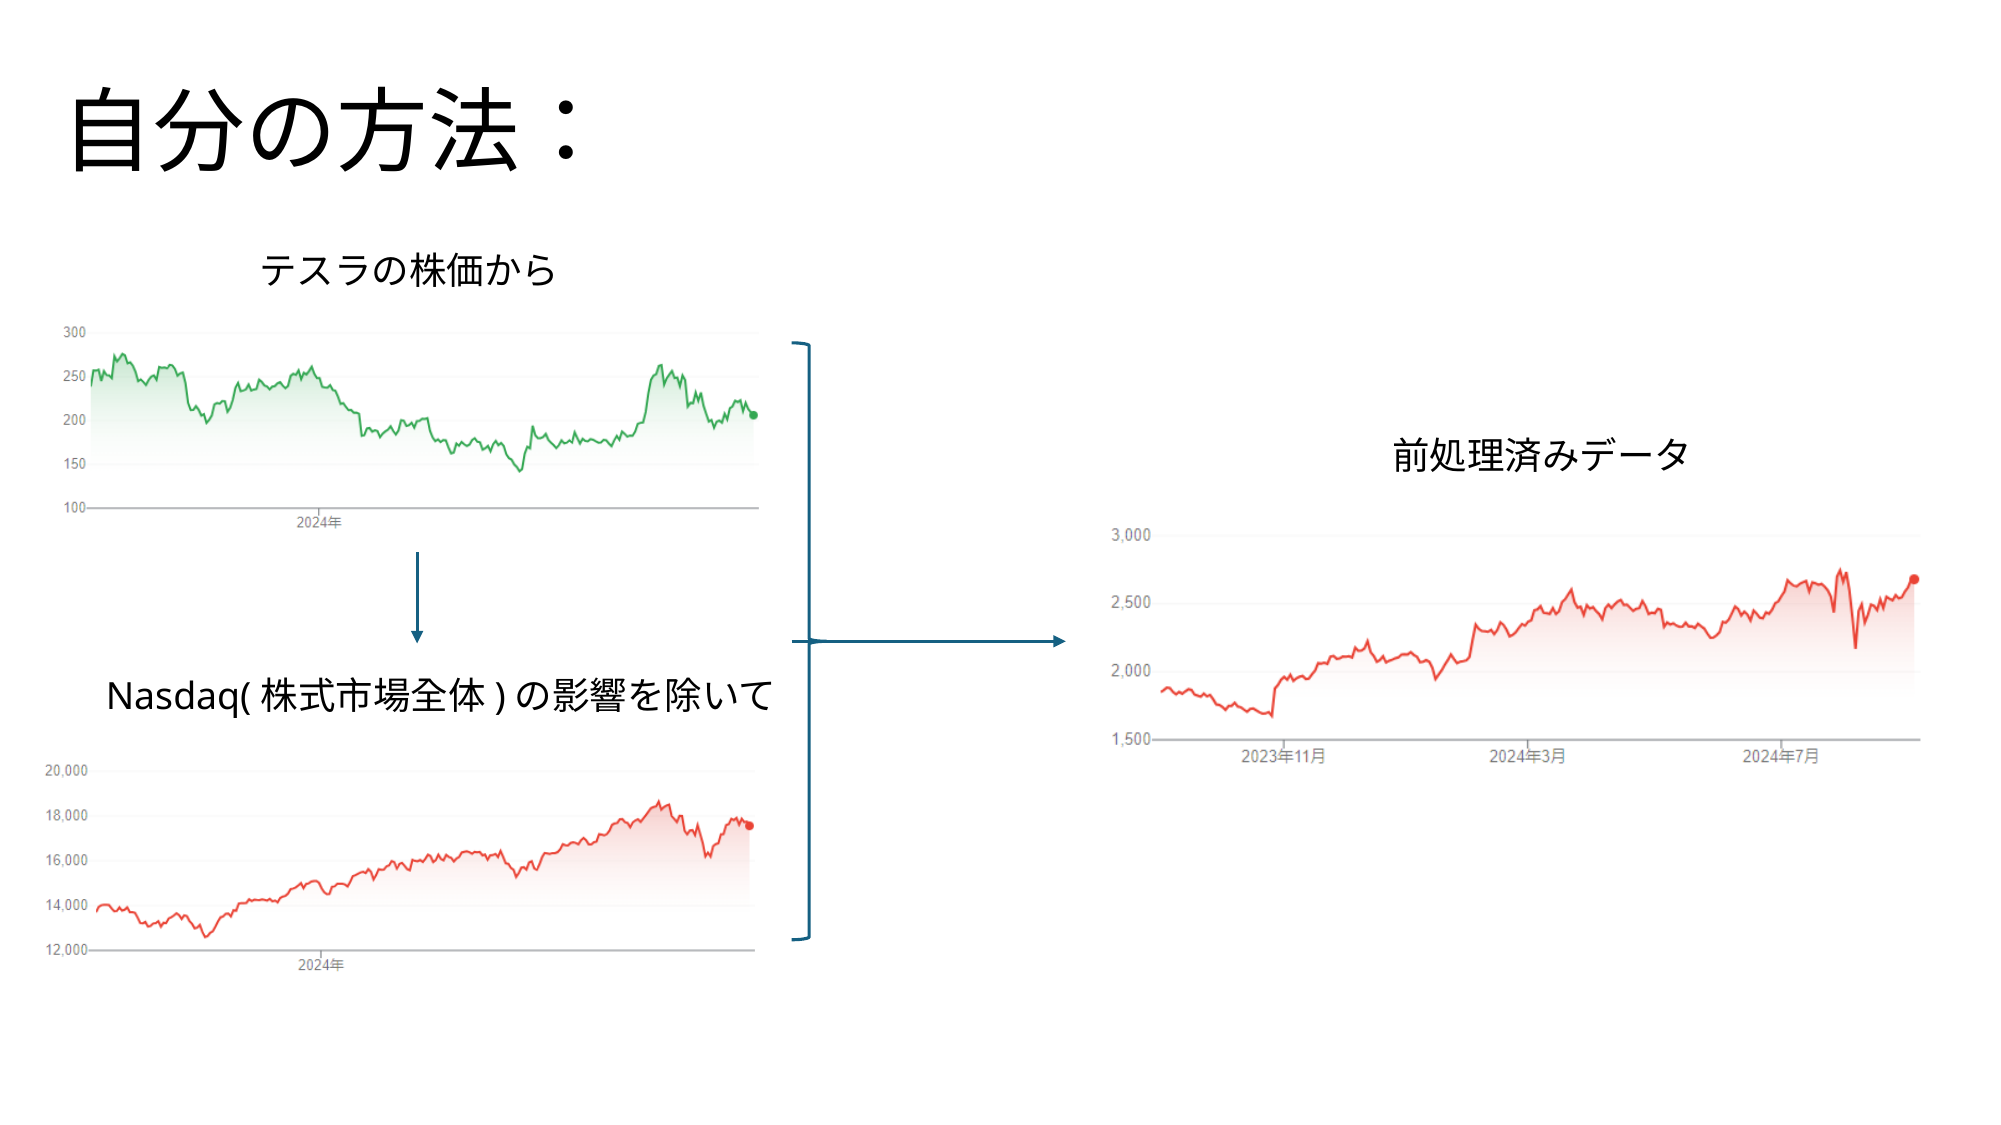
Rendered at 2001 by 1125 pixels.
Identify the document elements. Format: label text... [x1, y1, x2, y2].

picture [32, 732, 793, 980]
text_box [791, 341, 827, 640]
text_box 前処理済みデータ [1377, 424, 1723, 485]
text_box テスラの株価から [244, 239, 590, 300]
text_box [791, 641, 822, 942]
text_box Nasdaq(株式市場全体)の影響を除いて [91, 664, 791, 725]
picture [46, 301, 793, 537]
title 自分の方法： [46, 26, 1772, 244]
picture [1089, 505, 1964, 781]
